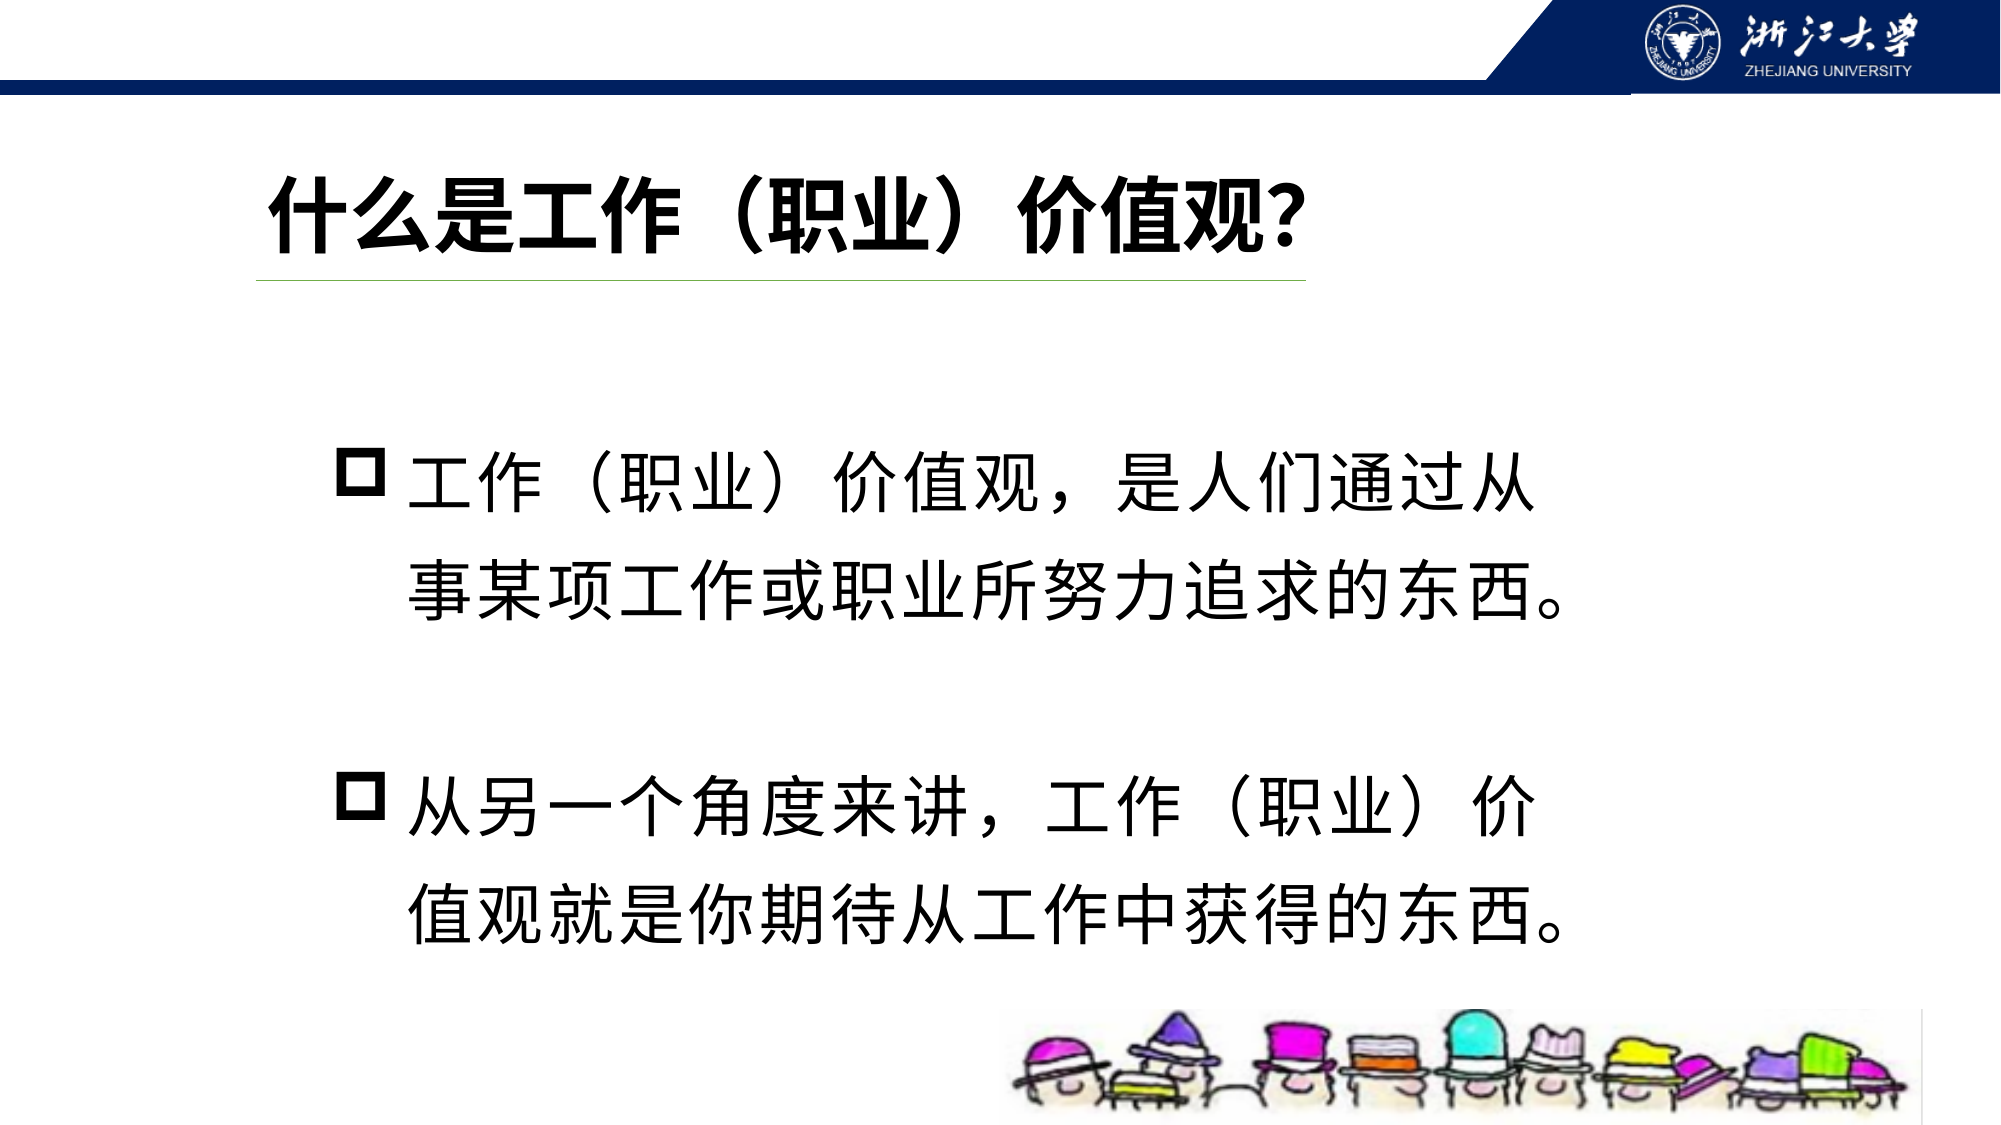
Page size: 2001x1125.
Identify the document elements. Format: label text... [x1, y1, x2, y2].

picture [999, 1009, 1925, 1125]
text_box 什么是工作（职业）价值观？ [252, 155, 1306, 343]
picture [1645, 2, 1930, 85]
text_box 工作（职业）价值观，是人们通过从事某项工作或职业所努力追求的东西。 从另一个角度来讲，工作（职业）价值观就是你期待从工作中获得的东西。 [316, 405, 1553, 960]
